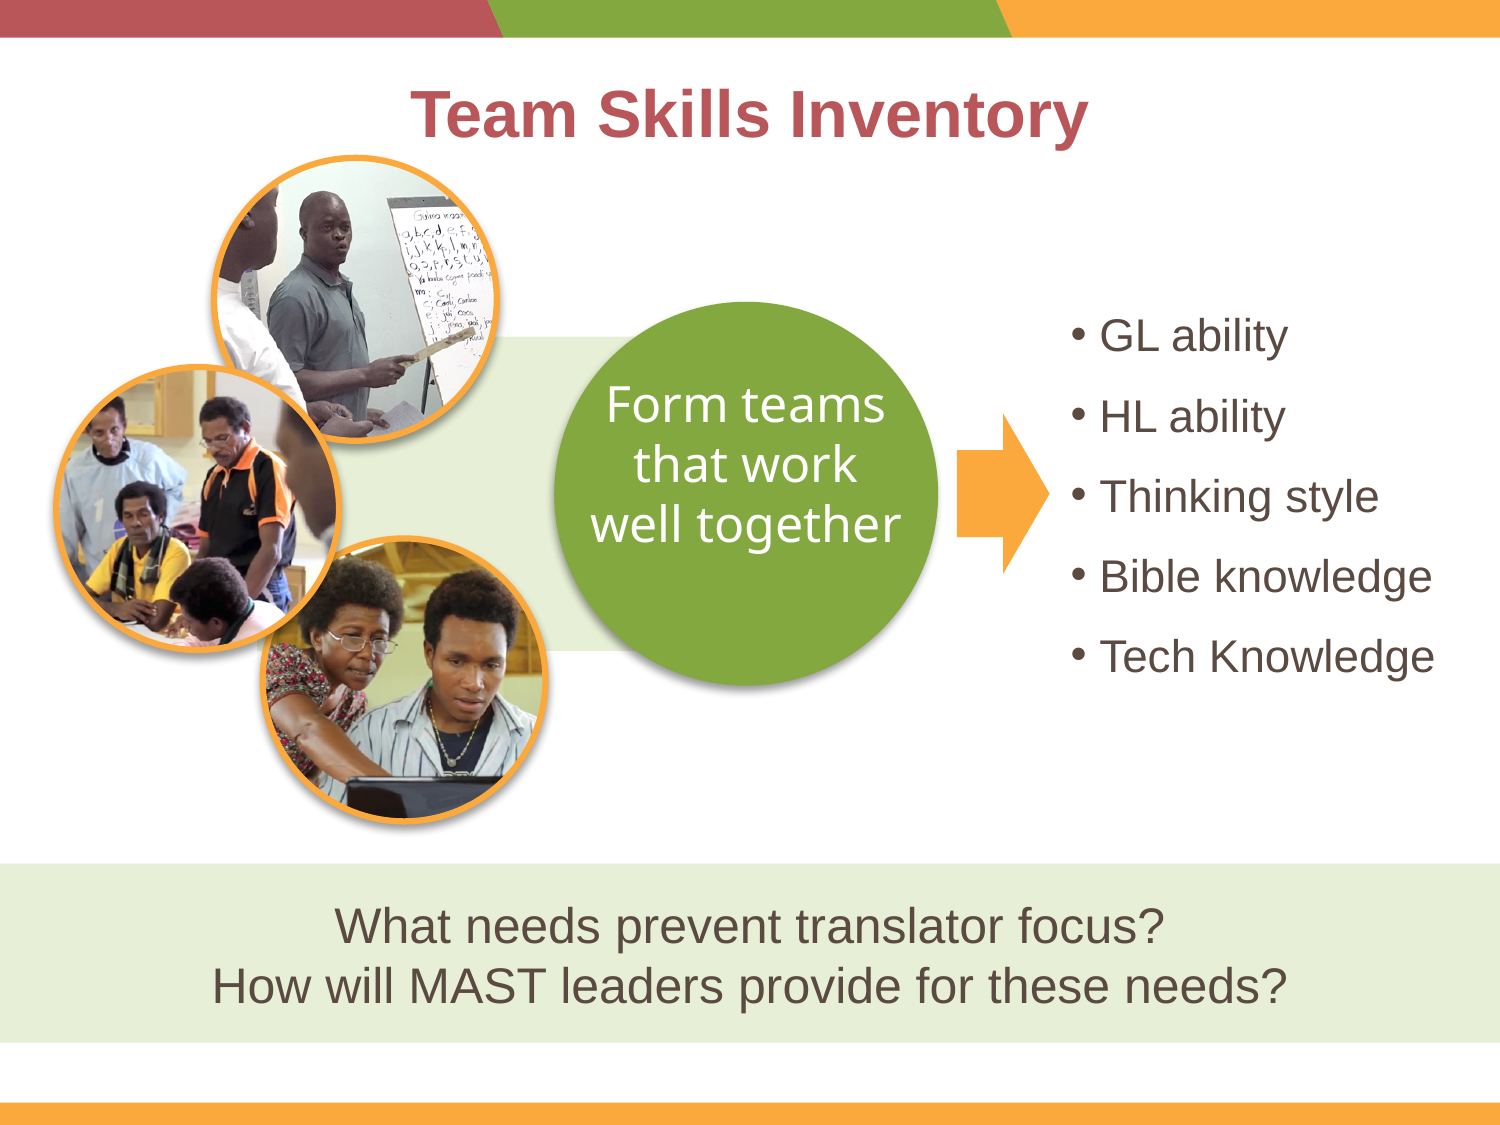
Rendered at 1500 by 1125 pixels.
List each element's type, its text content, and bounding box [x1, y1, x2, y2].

text_box What needs prevent translator focus? How will MAST leaders provide for these needs? [0, 863, 1500, 1043]
picture [56, 157, 546, 822]
text_box [956, 413, 1050, 574]
text_box GL ability HL ability Thinking style Bible knowledge Tech Knowledge [1055, 298, 1457, 689]
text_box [554, 301, 939, 686]
title Team Skills Inventory [103, 63, 1397, 281]
text_box [340, 336, 554, 651]
